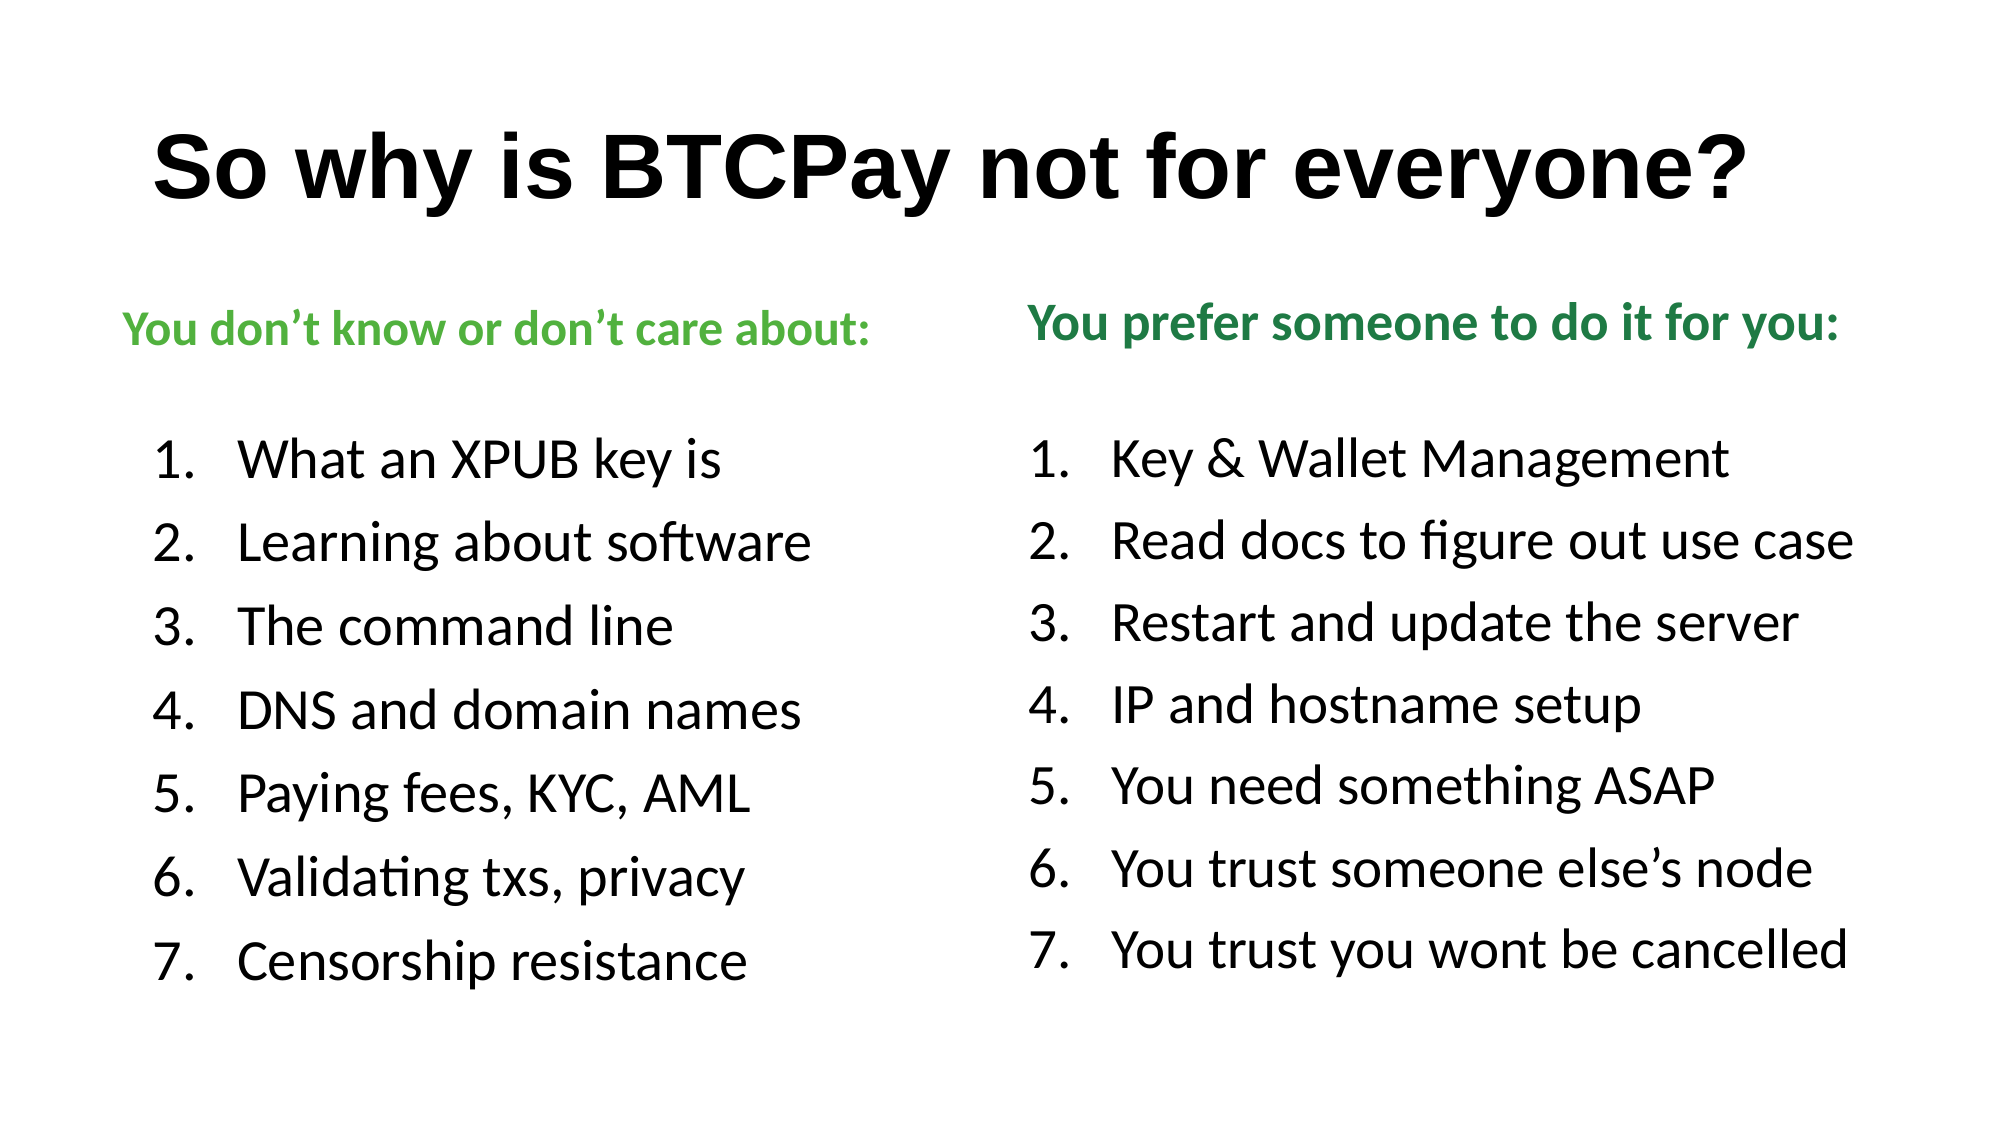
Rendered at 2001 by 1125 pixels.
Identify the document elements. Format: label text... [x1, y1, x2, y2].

list What an XPUB key is Learning about software The command line DNS and domain names Paying fees, KYC, AML Validating txs, privacy Censorship resistance [137, 420, 994, 1009]
list You prefer someone to do it for you: [1012, 277, 1859, 435]
list You don’t know or don’t care about: [102, 277, 892, 365]
title So why is BTCPay not for everyone? [137, 59, 1863, 278]
list Key & Wallet Management Read docs to figure out use case Restart and update the server IP and hostname setup You need something ASAP You trust someone else’s node You trust you wont be cancelled [1013, 420, 1980, 995]
